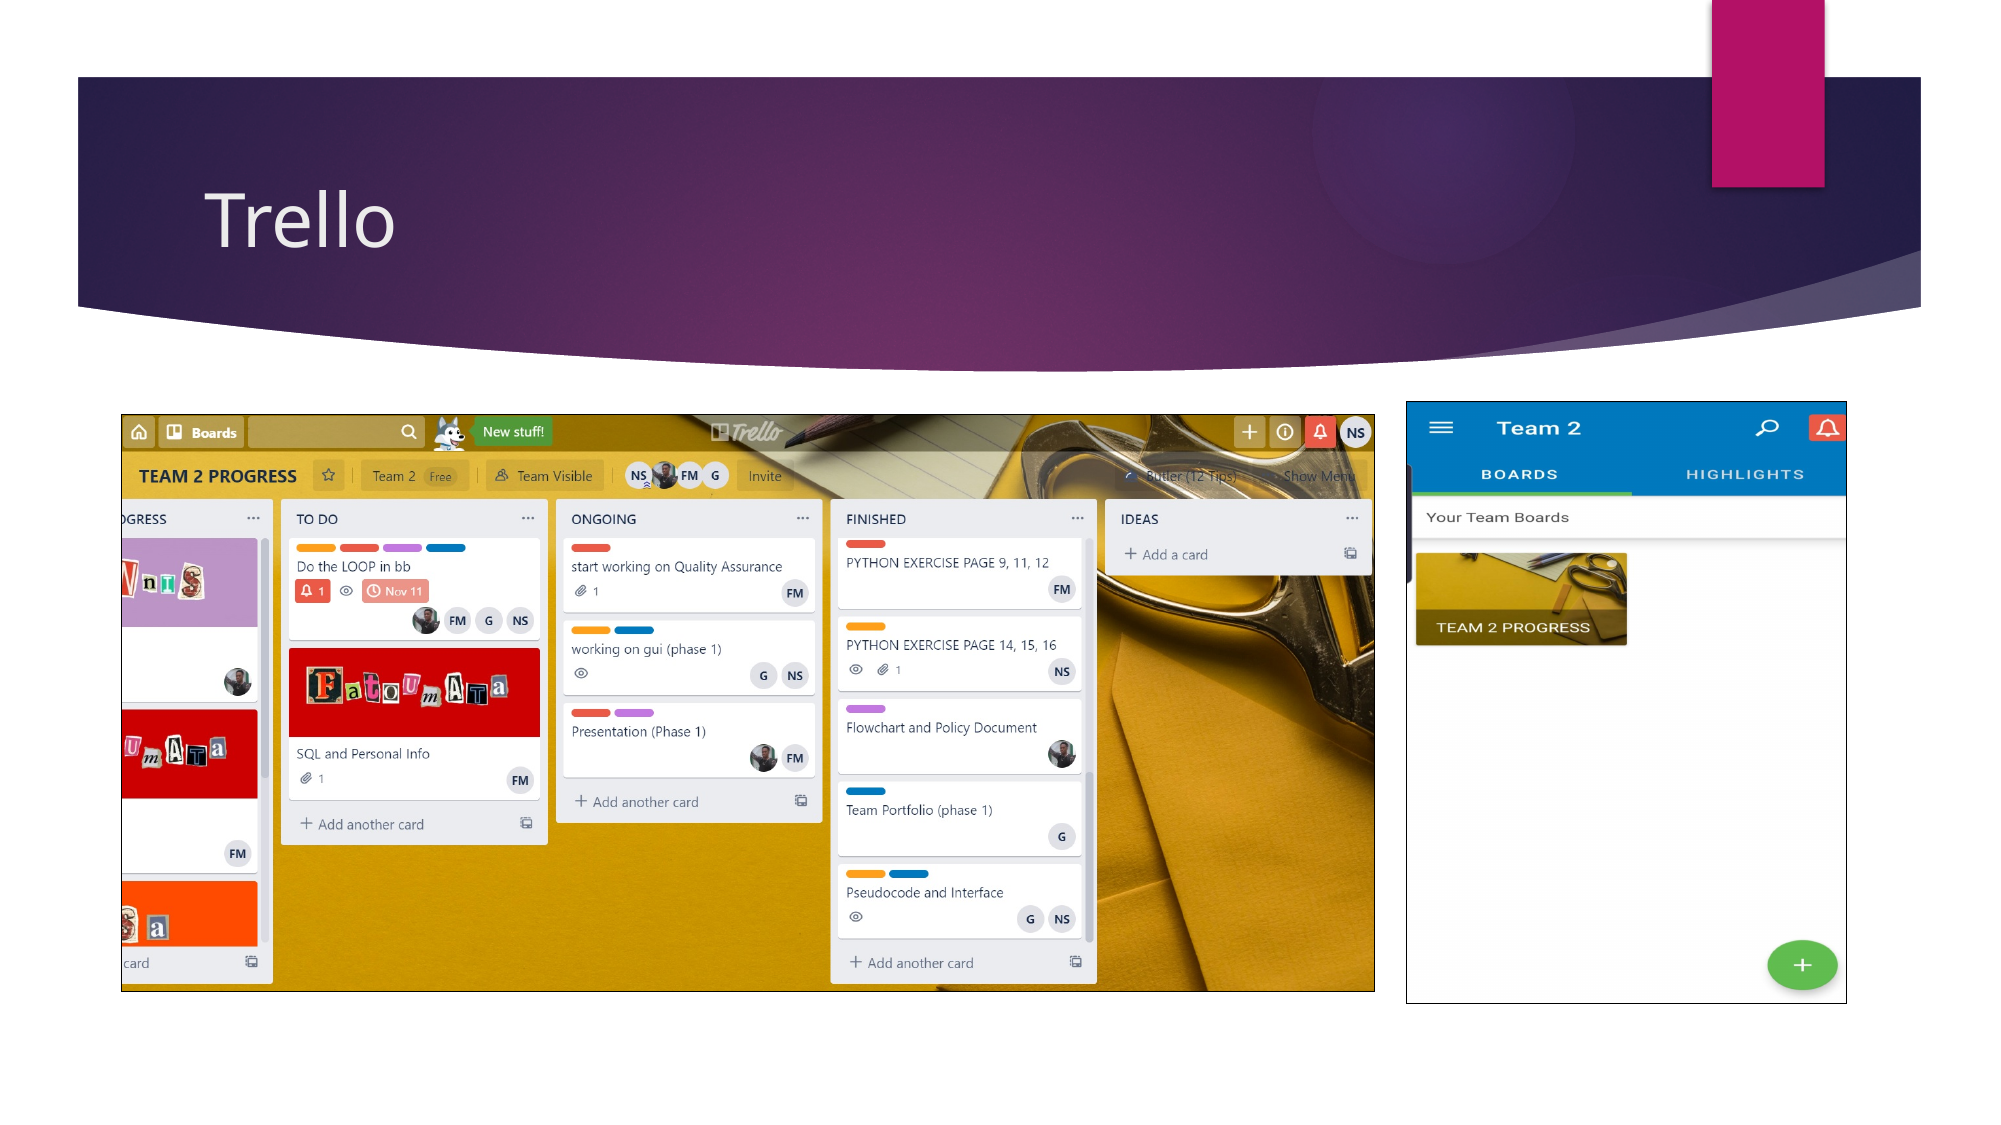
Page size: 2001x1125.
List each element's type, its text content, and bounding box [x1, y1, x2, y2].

picture [120, 413, 1376, 992]
title Trello [189, 159, 1627, 276]
picture [1406, 401, 1848, 1005]
